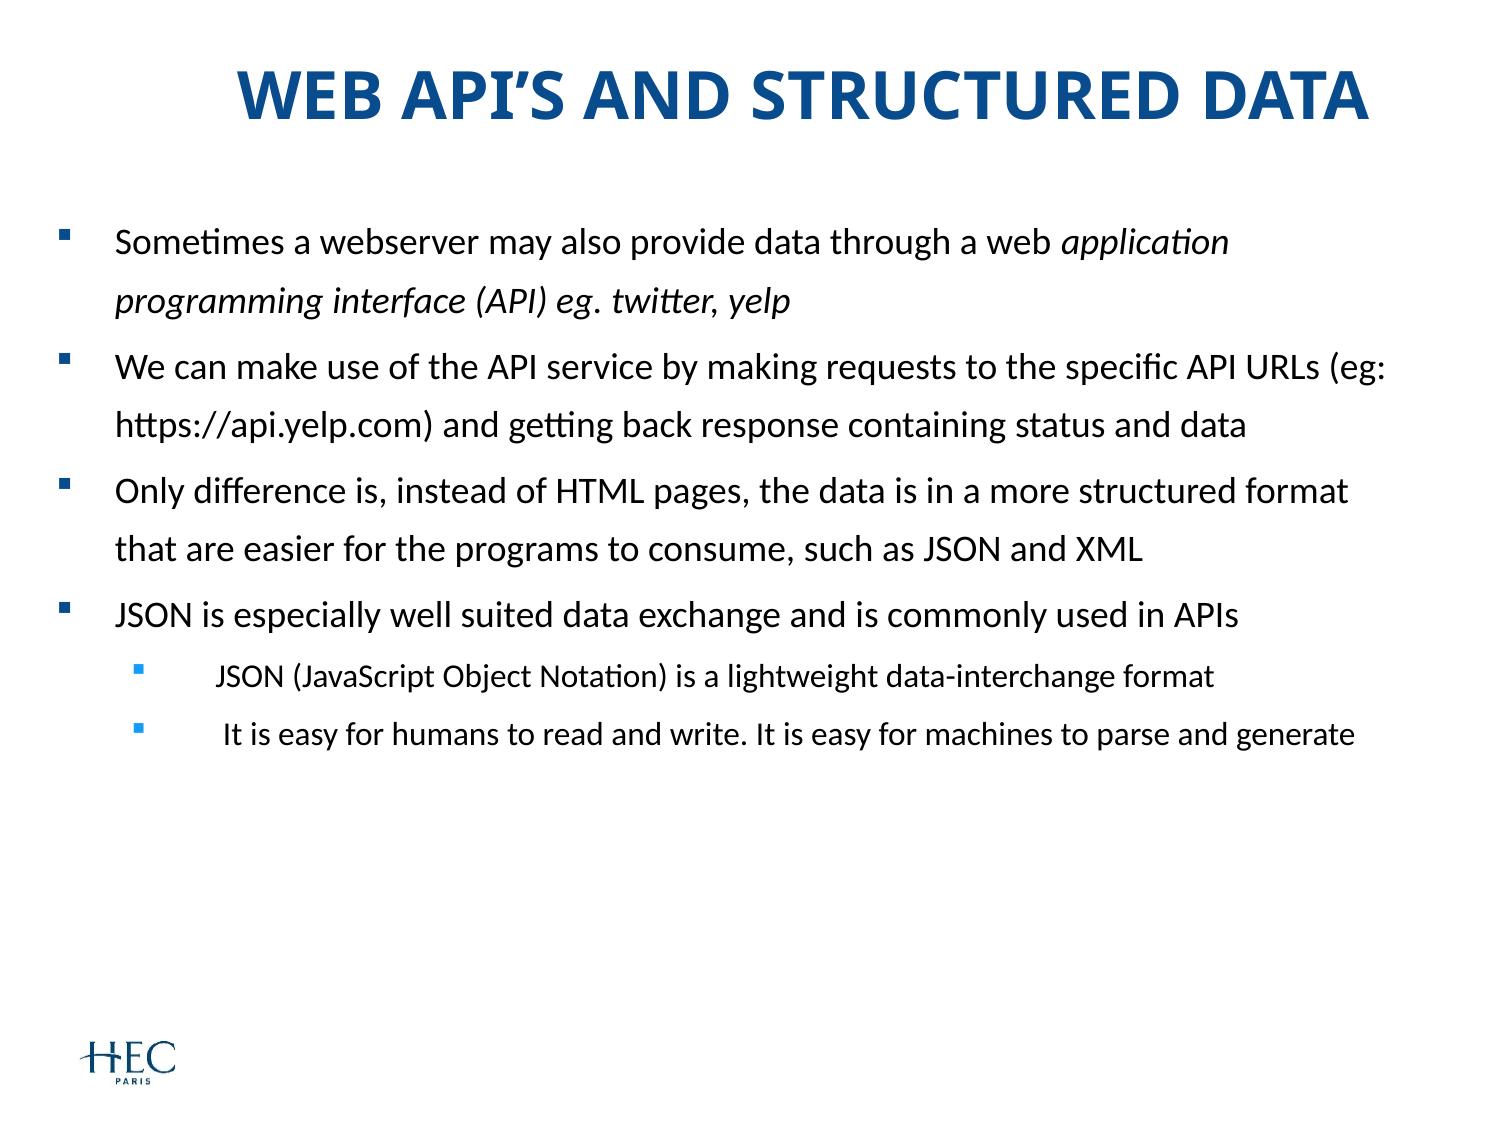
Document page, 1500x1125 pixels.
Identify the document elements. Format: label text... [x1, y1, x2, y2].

picture [76, 1041, 185, 1088]
title WEB API’s and Structured data [183, 45, 1425, 161]
list Sometimes a webserver may also provide data through a web application programming interface (API) eg. twitter, yelp We can make use of the API service by making requests to the specific API URLs (eg: https://api.yelp.com) and getting back response containing status and data Only difference is, instead of HTML pages, the data is in a more structured format that are easier for the programs to consume, such as JSON and XML JSON is especially well suited data exchange and is commonly used in APIs JSON (JavaScript Object Notation) is a lightweight data-interchange format It is easy for humans to read and write. It is easy for machines to parse and generate [41, 196, 1424, 941]
